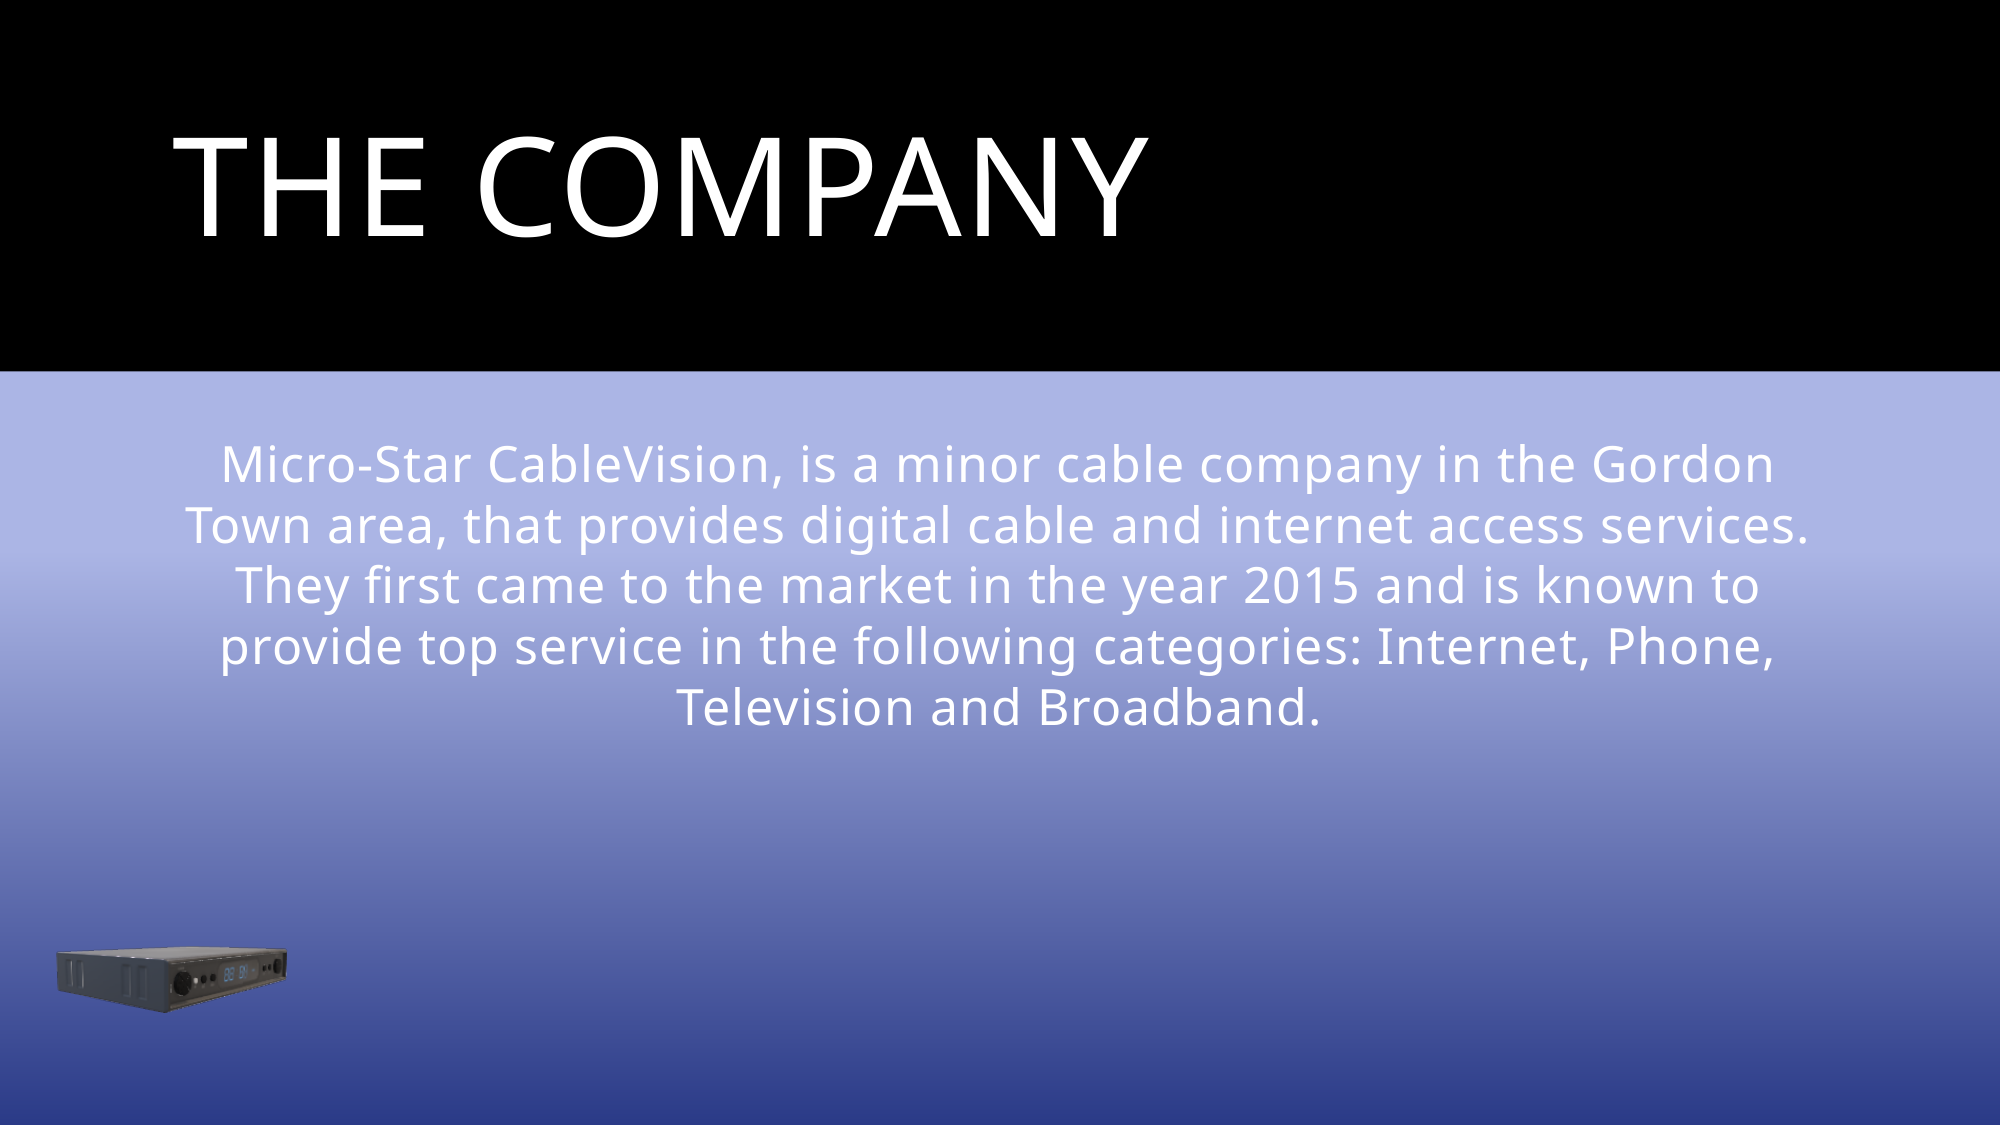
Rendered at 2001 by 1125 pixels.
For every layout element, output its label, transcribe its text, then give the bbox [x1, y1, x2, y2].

text_box [0, 0, 2000, 371]
title THE COMPANY [157, 52, 1842, 332]
picture [52, 921, 310, 1014]
list Micro-Star CableVision, is a minor cable company in the Gordon Town area, that provides digital cable and internet access services. They first came to the market in the year 2015 and is known to provide top service in the following categories: Internet, Phone, Television and Broadband. [157, 424, 1842, 1014]
